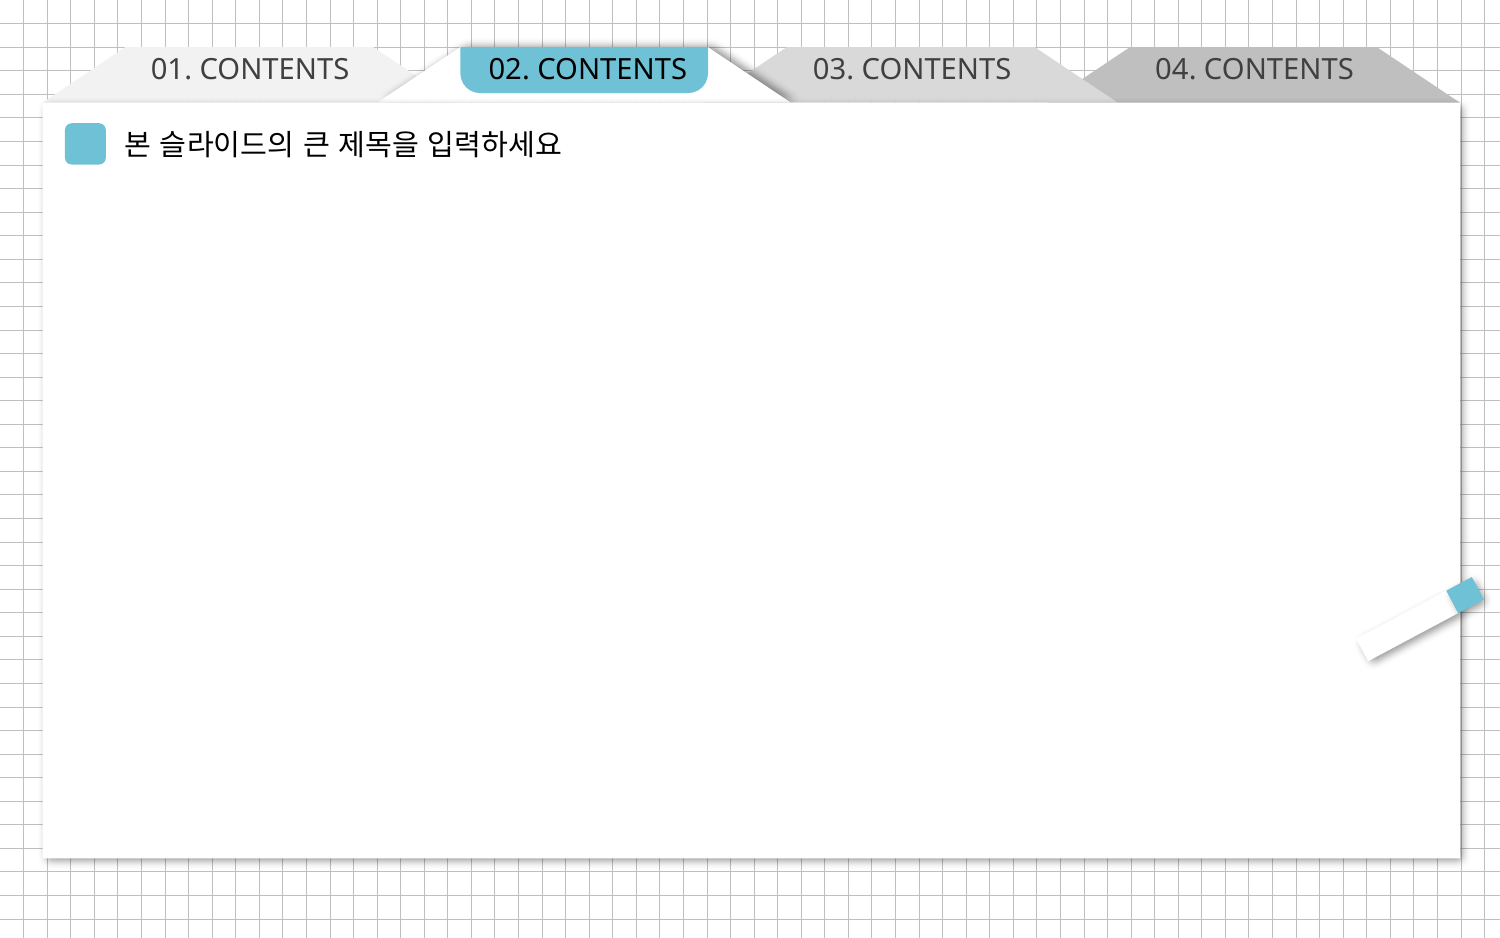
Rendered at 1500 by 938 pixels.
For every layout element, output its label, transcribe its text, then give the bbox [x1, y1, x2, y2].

text_box [62, 121, 109, 167]
text_box [41, 110, 1462, 861]
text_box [42, 46, 1461, 104]
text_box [1354, 606, 1486, 633]
text_box 본 슬라이드의 큰 제목을 입력하세요 [109, 118, 578, 169]
